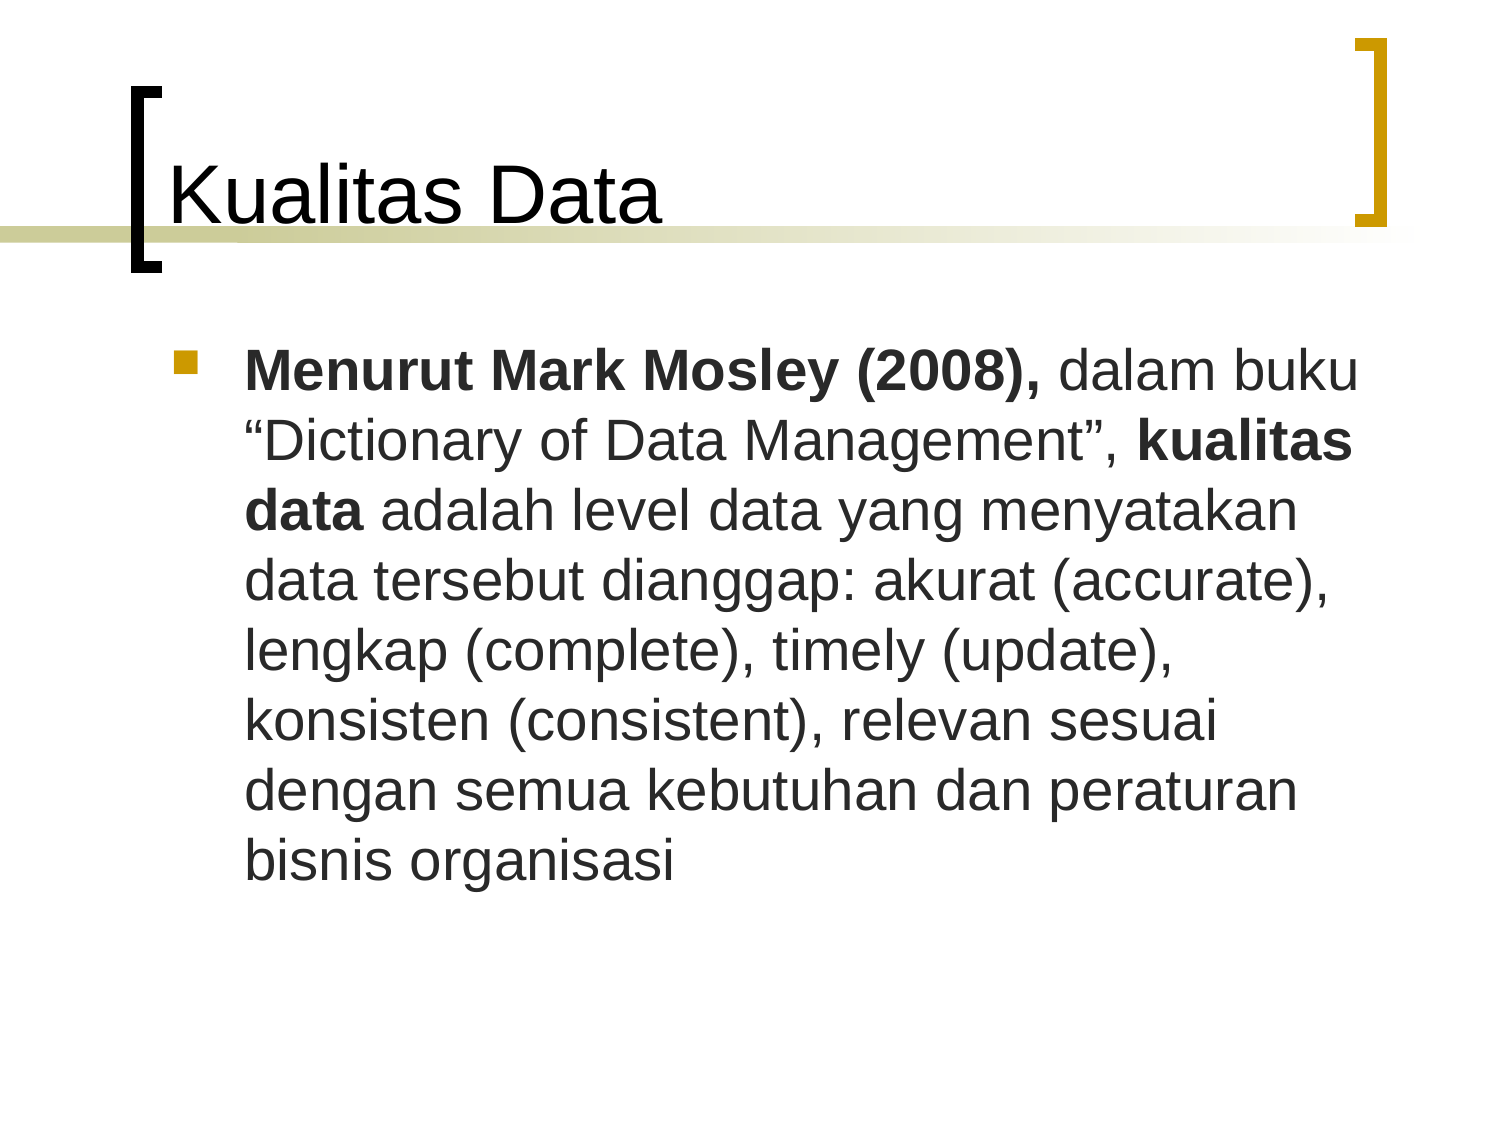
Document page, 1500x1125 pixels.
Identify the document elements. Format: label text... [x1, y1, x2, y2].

title Kualitas Data [152, 15, 1328, 248]
list Menurut Mark Mosley (2008), dalam buku “Dictionary of Data Management”, kualitas data adalah level data yang menyatakan data tersebut dianggap: akurat (accurate), lengkap (complete), timely (update), konsisten (consistent), relevan sesuai dengan semua kebutuhan dan peraturan bisnis organisasi [155, 324, 1413, 1001]
